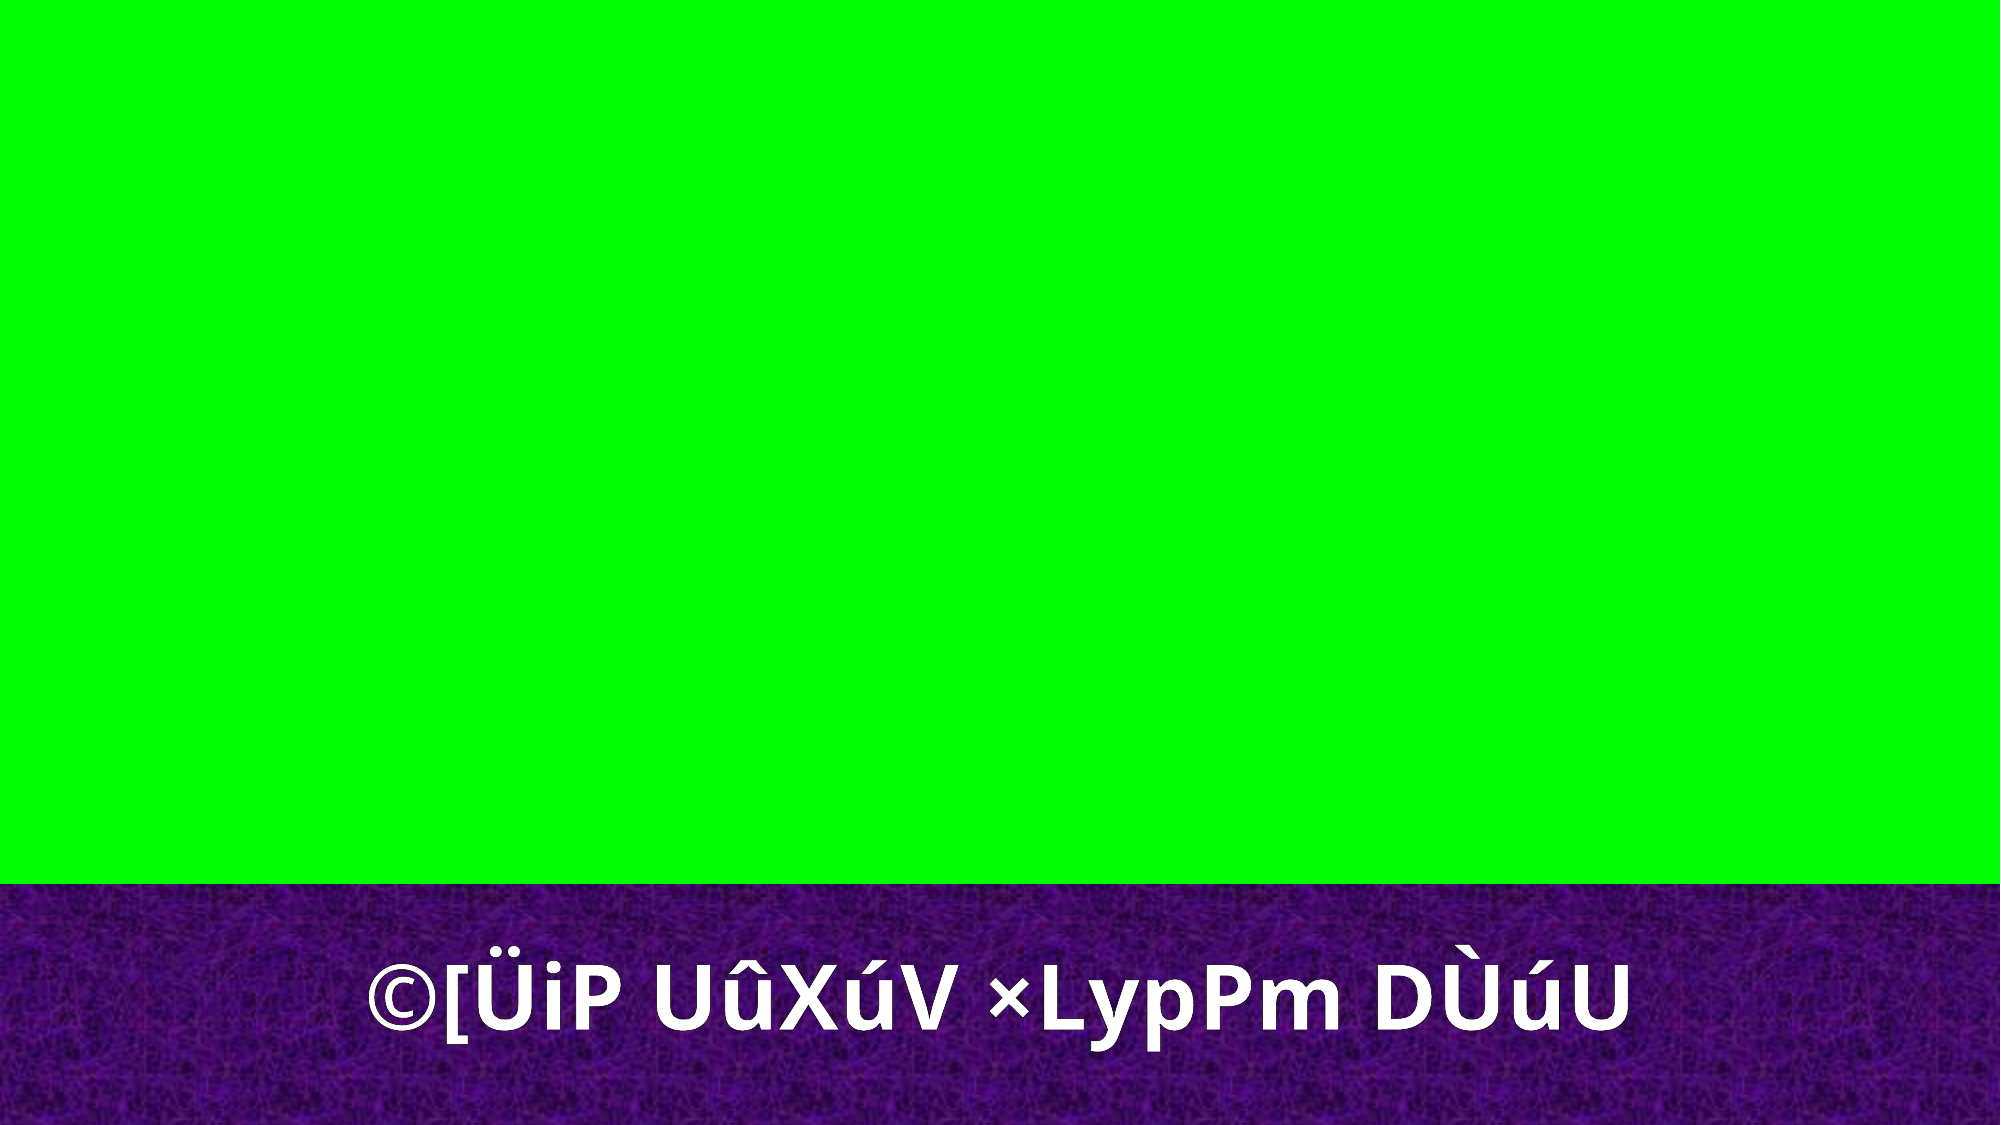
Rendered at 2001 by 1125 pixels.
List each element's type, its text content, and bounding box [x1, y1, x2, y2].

text_box [0, 884, 2000, 1125]
text_box ©[ÜiP UûXúV ×Lyp­Pm DÙúU [202, 930, 1798, 1056]
